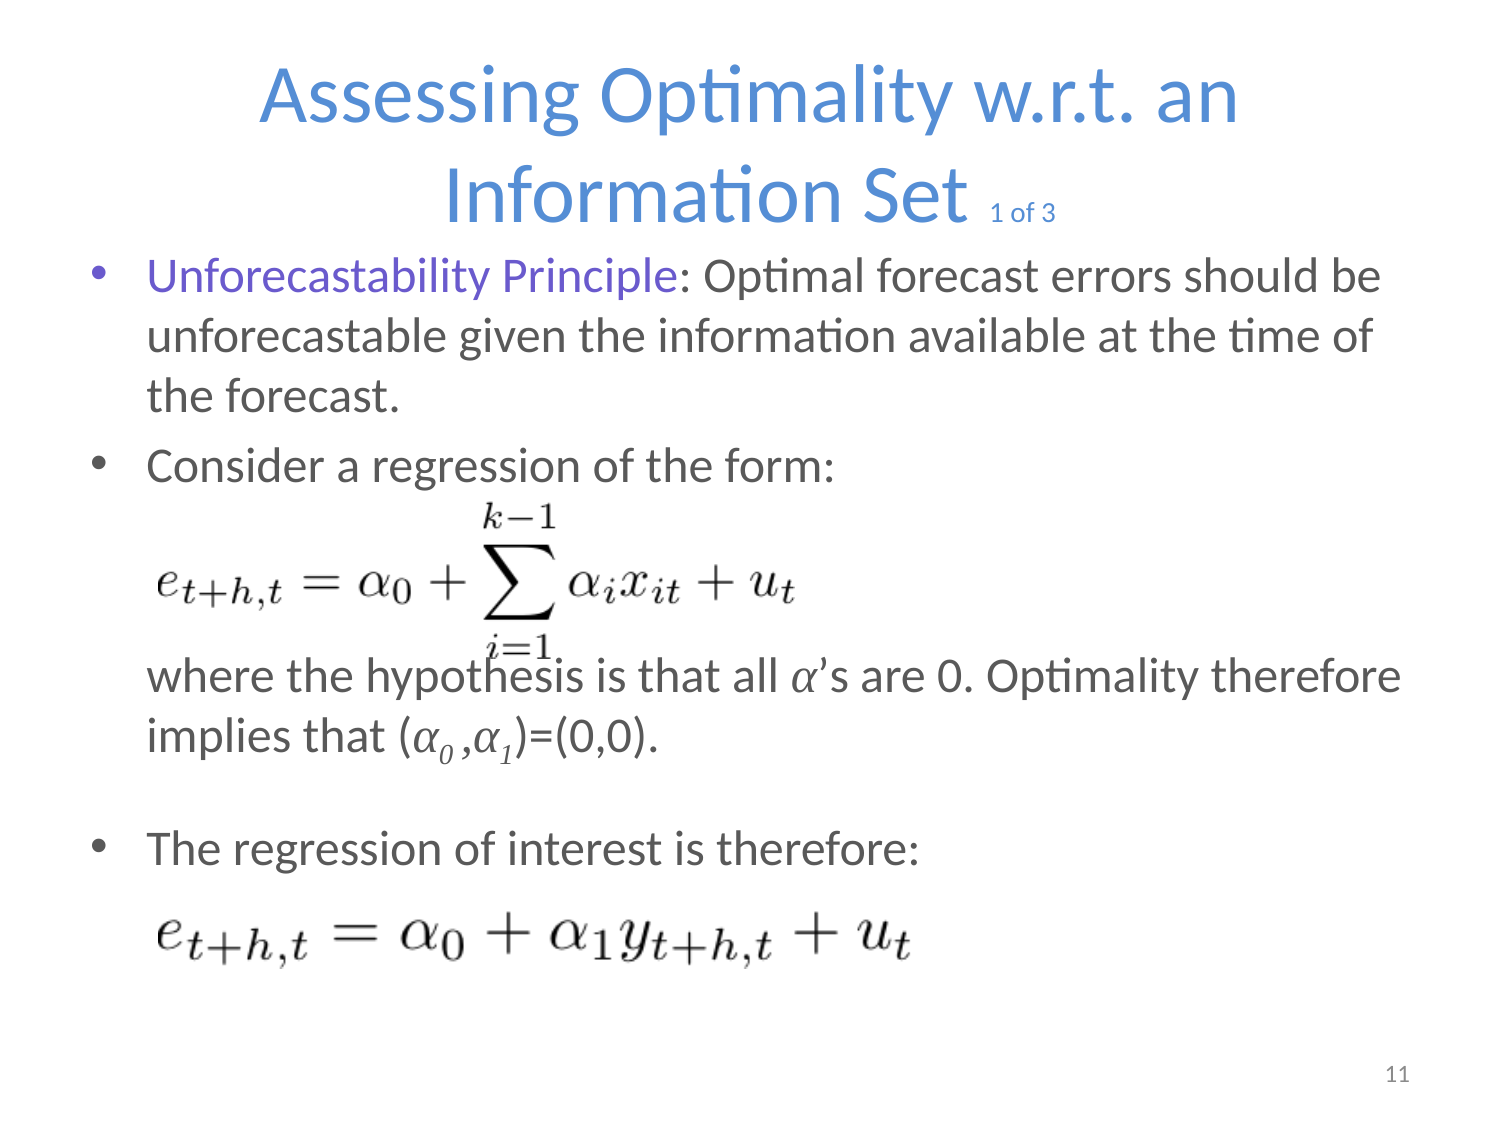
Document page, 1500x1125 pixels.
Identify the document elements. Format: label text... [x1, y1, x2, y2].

title Assessing Optimality w.r.t. an Information Set 1 of 3 [75, 45, 1425, 233]
picture [158, 500, 795, 659]
slide_number 11 [1074, 1042, 1425, 1103]
picture [158, 910, 912, 969]
list Unforecastability Principle: Optimal forecast errors should be unforecastable given the information available at the time of the forecast. Consider a regression of the form: where the hypothesis is that all α’s are 0. Optimality therefore implies that (α0 ,α1)=(0,0). The regression of interest is therefore: [75, 234, 1462, 1015]
